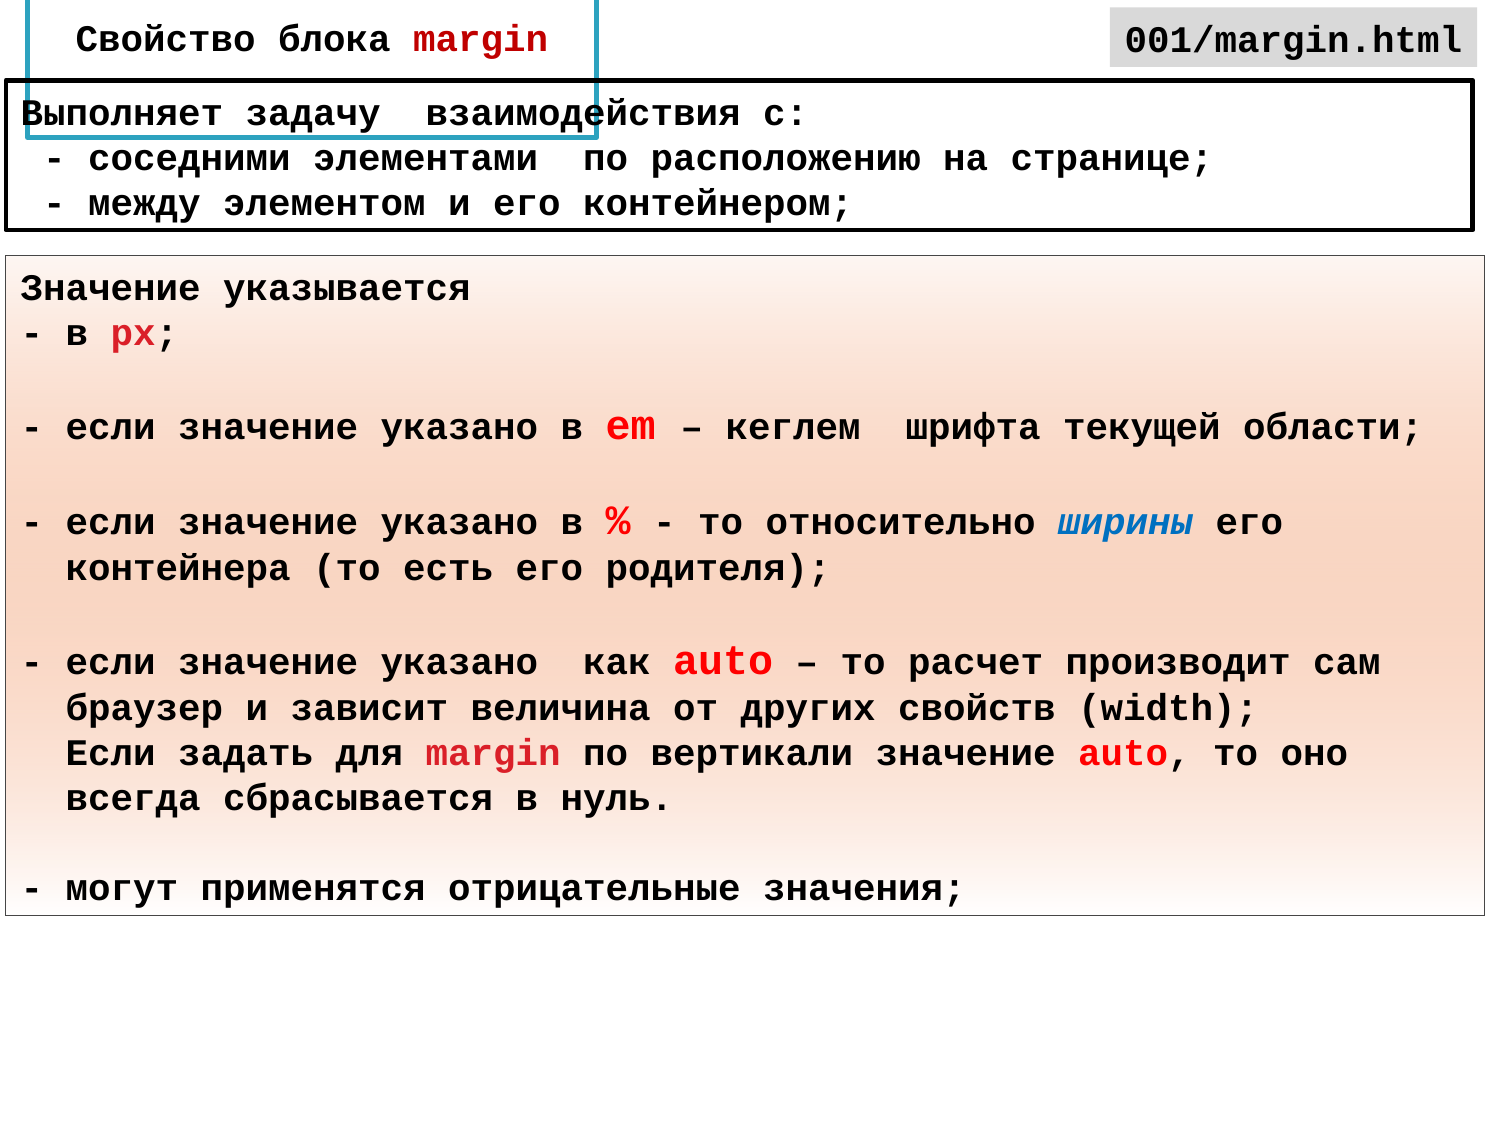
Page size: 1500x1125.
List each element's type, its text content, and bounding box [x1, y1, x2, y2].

text_box Выполняет задачу взаимодействия с: - соседними элементами по расположению на странице; - между элементом и его контейнером; [5, 80, 1473, 230]
text_box 001/margin.html [1109, 7, 1478, 67]
title Свойство блока margin [23, 0, 601, 80]
text_box Значение указывается - в px; - если значение указано в em – кеглем шрифта текущей области; - если значение указано в % - то относительно ширины его контейнера (то есть его родителя); - если значение указано как auto – то расчет производит сам браузер и зависит величина от других свойств (width); Если задать для margin по вертикали значение auto, то оно всегда сбрасывается в нуль. - могут применятся отрицательные значения; [5, 255, 1485, 916]
